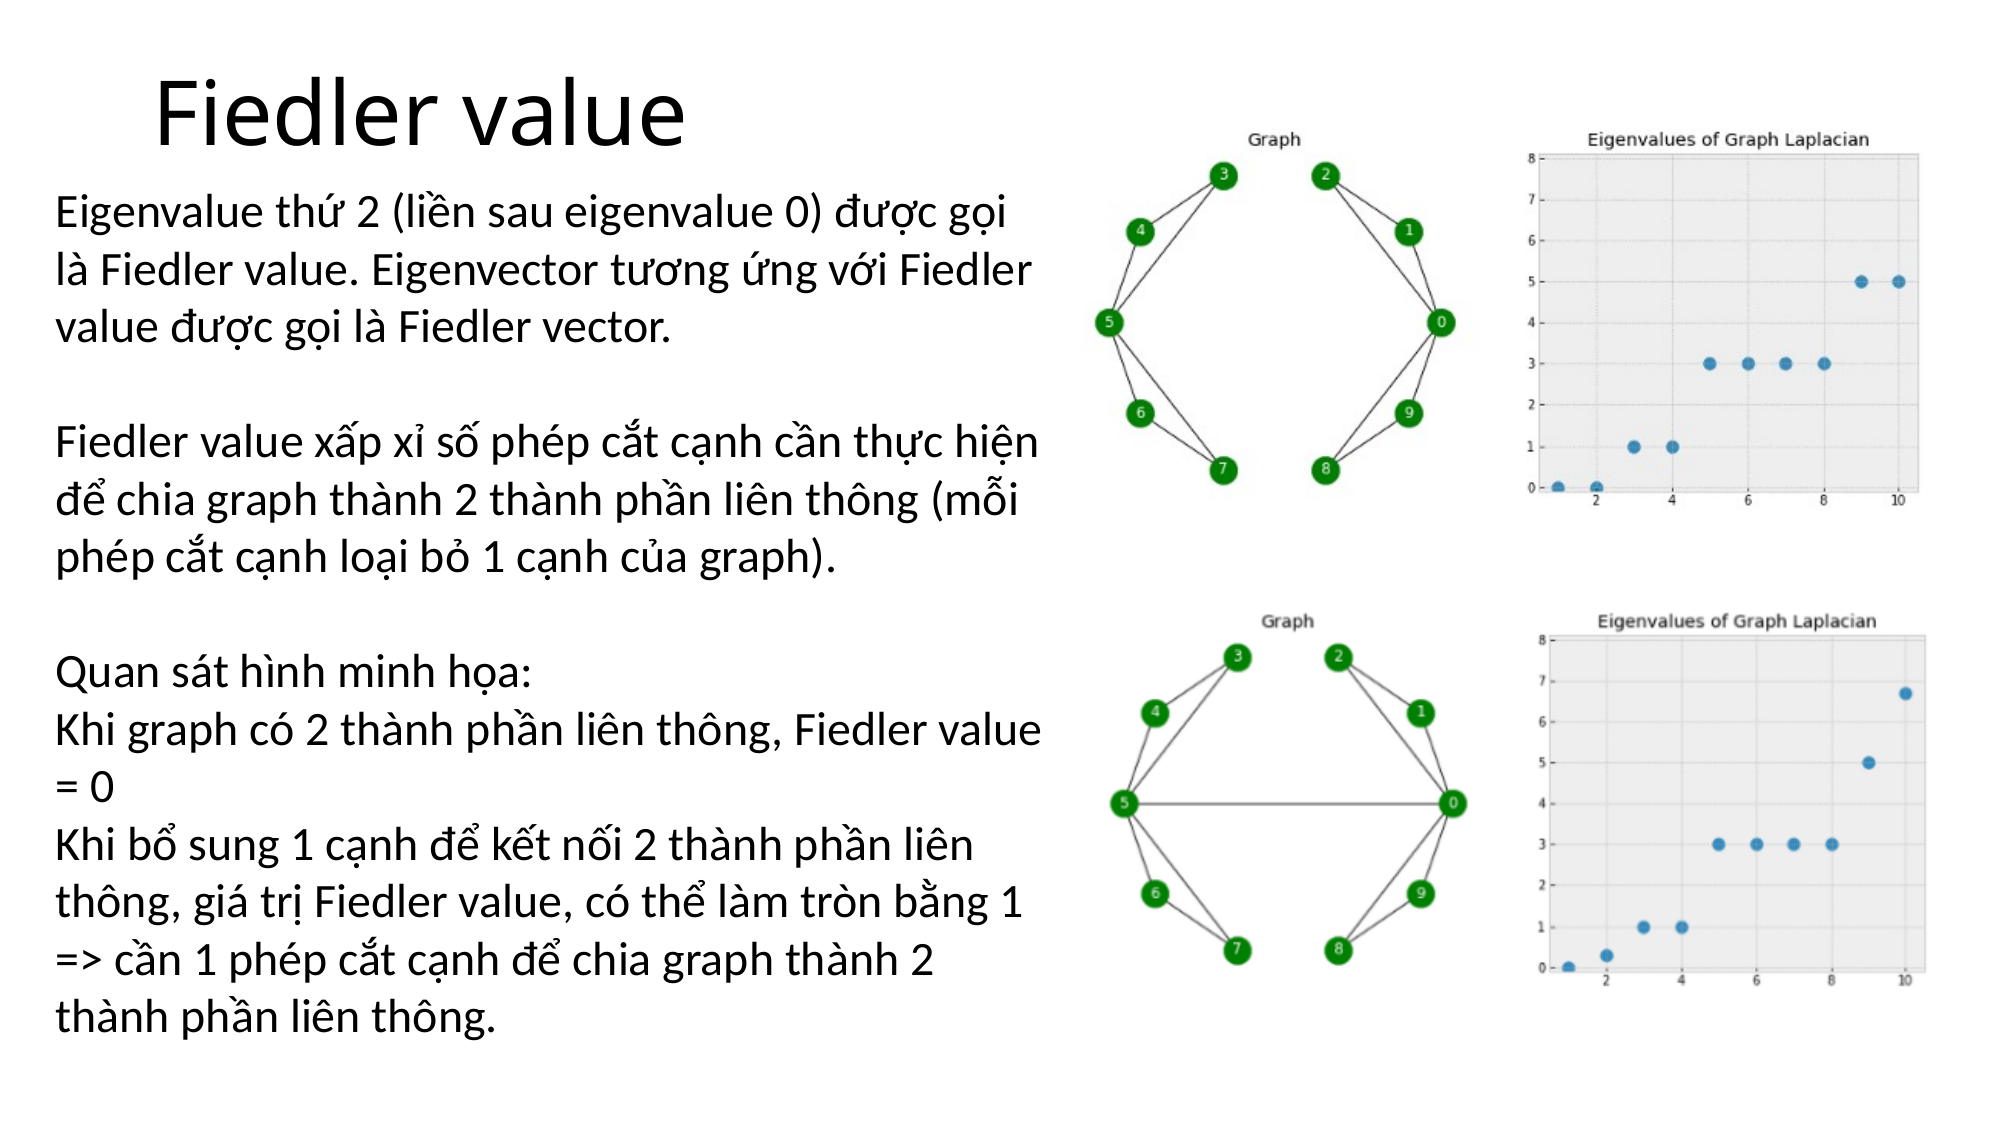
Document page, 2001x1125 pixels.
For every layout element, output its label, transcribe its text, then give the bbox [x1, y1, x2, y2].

title Fiedler value [137, 59, 1863, 172]
text_box Eigenvalue thứ 2 (liền sau eigenvalue 0) được gọi là Fiedler value. Eigenvector tương ứng với Fiedler value được gọi là Fiedler vector. Fiedler value xấp xỉ số phép cắt cạnh cần thực hiện để chia graph thành 2 thành phần liên thông (mỗi phép cắt cạnh loại bỏ 1 cạnh của graph). Quan sát hình minh họa: Khi graph có 2 thành phần liên thông, Fiedler value = 0 Khi bổ sung 1 cạnh để kết nối 2 thành phần liên thông, giá trị Fiedler value, có thể làm tròn bằng 1 => cần 1 phép cắt cạnh để chia graph thành 2 thành phần liên thông. [40, 172, 1060, 1050]
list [1060, 561, 1973, 1027]
picture [1060, 80, 1973, 561]
